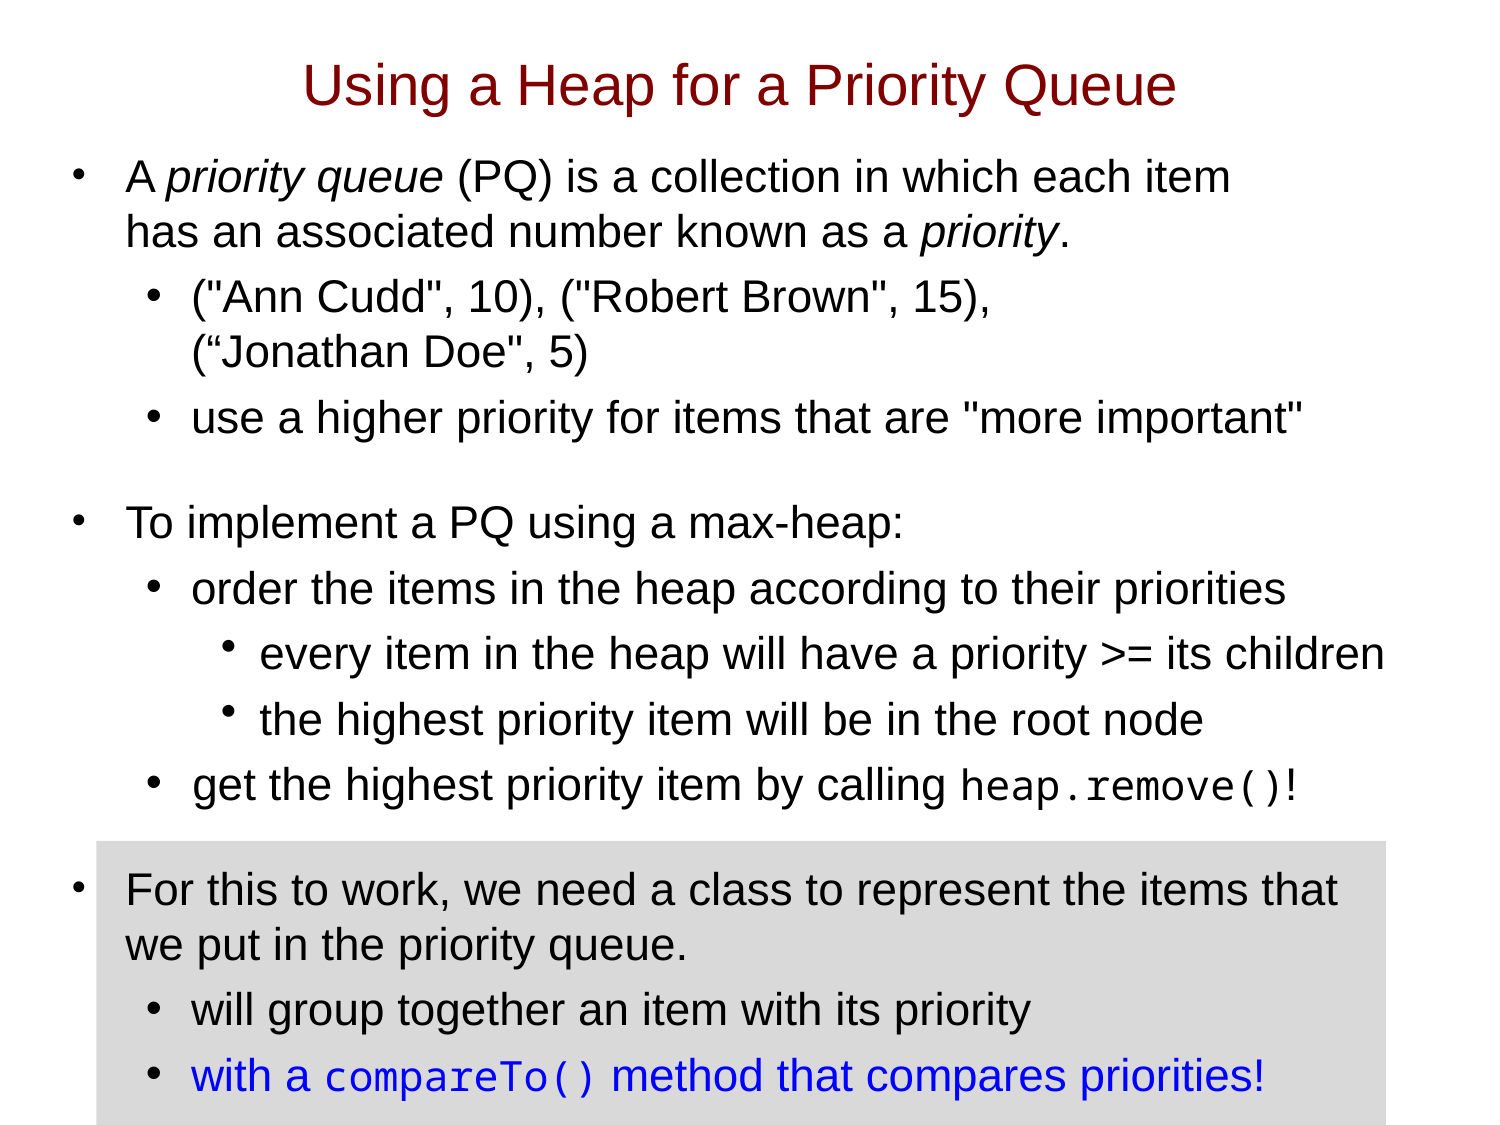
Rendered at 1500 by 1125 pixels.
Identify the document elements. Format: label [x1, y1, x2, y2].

text_box [96, 1060, 1386, 1125]
list [55, 138, 1431, 1060]
title [96, 12, 1386, 138]
